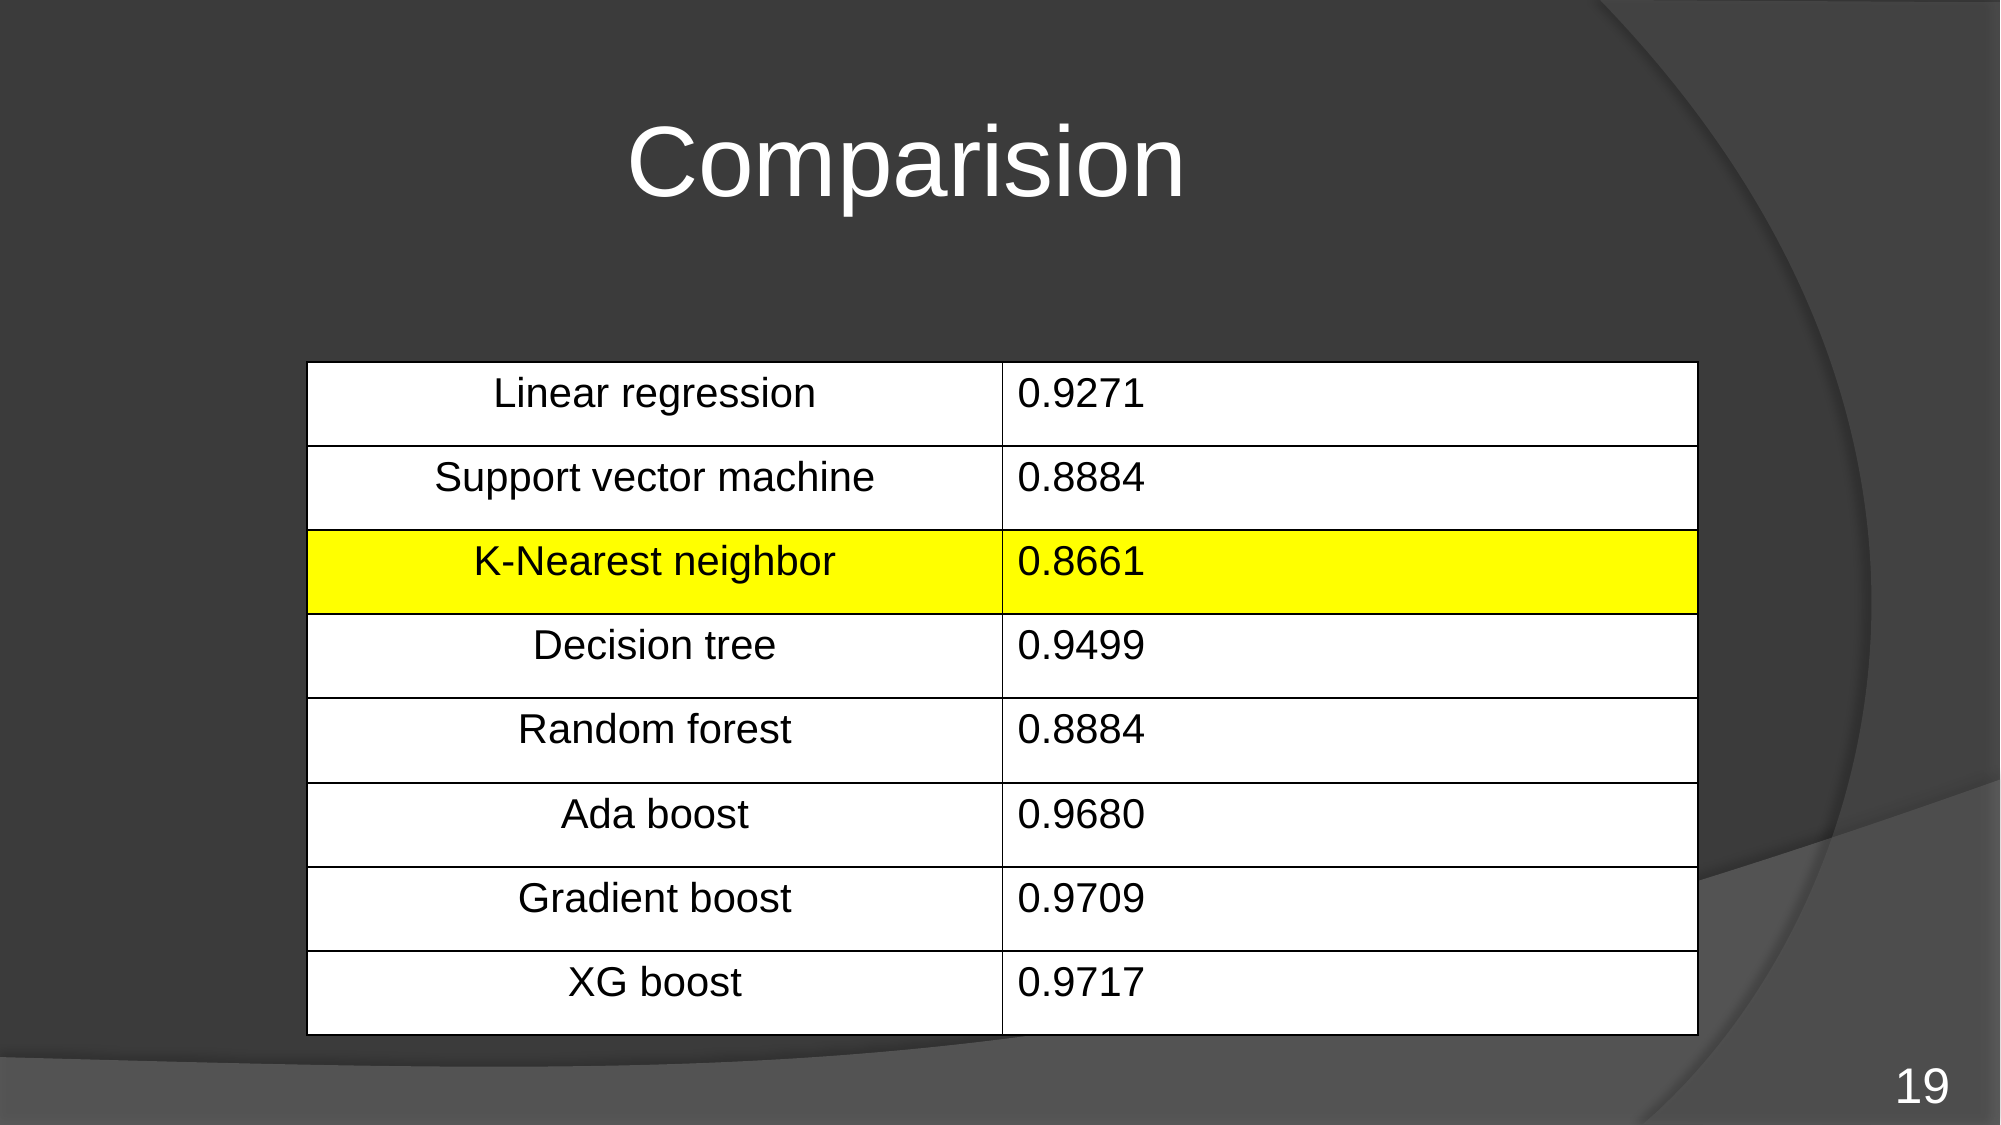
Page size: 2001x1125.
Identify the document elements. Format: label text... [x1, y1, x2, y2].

table_cell Random forest [308, 699, 1002, 782]
table_cell 0.8884 [1003, 447, 1697, 529]
table_cell Gradient boost [308, 868, 1002, 950]
table_header Linear regression [308, 363, 1002, 445]
table_cell 0.9499 [1003, 615, 1697, 697]
text_box Comparision [611, 88, 1202, 224]
table_cell Ada boost [308, 784, 1002, 866]
table_header 0.9271 [1003, 363, 1697, 445]
table_cell XG boost [308, 952, 1002, 1034]
table_cell 0.9680 [1003, 784, 1697, 866]
table_cell K-Nearest neighbor [308, 531, 1002, 613]
table_cell 0.9709 [1003, 868, 1697, 950]
table_cell Support vector machine [308, 447, 1002, 529]
table_cell 0.8661 [1003, 531, 1697, 613]
table_cell 0.9717 [1003, 952, 1697, 1034]
slide_number 19 [1783, 1053, 1950, 1114]
table_cell Decision tree [308, 615, 1002, 697]
table_cell 0.8884 [1003, 699, 1697, 782]
